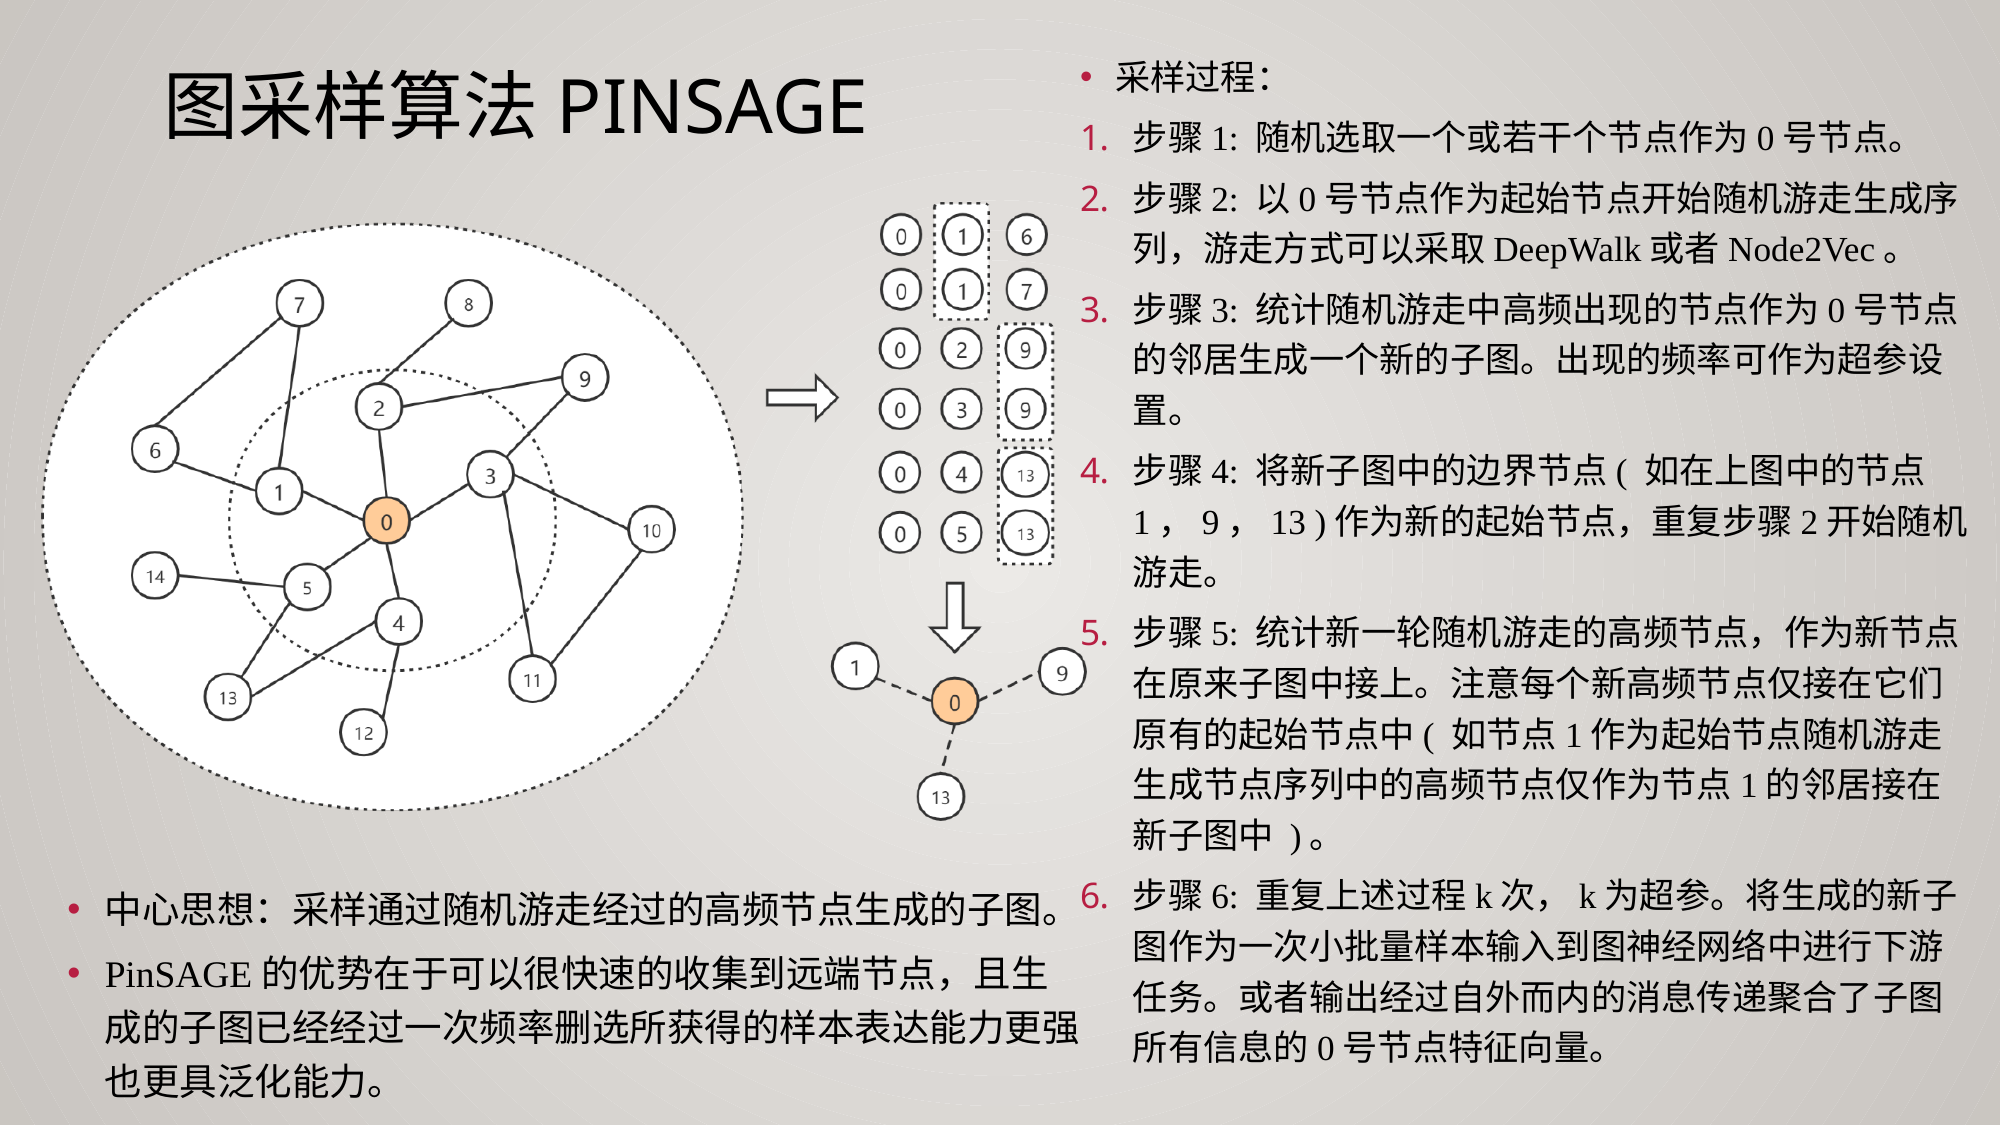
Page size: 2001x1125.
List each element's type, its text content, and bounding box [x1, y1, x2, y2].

picture [10, 171, 1117, 852]
title 图采样算法PinSAGE [37, 61, 994, 171]
list 采样过程： 步骤1: 随机选取一个或若干个节点作为0号节点。 步骤2: 以0号节点作为起始节点开始随机游走生成序列，游走方式可以采取DeepWalk或者Node2Vec。 步骤3: 统计随机游走中高频出现的节点作为0号节点的邻居生成一个新的子图。出现的频率可作为超参设置。 步骤4: 将新子图中的边界节点( 如在上图中的节点1，9，13 )作为新的起始节点，重复步骤2开始随机游走。 步骤5: 统计新一轮随机游走的高频节点，作为新节点在原来子图中接上。注意每个新高频节点仅接在它们原有的起始节点中( 如节点1作为起始节点随机游走生成节点序列中的高频节点仅作为节点1的邻居接在新子图中 )。 步骤6: 重复上述过程k次，k为超参。将生成的新子图作为一次小批量样本输入到图神经网络中进行下游任务。或者输出经过自外而内的消息传递聚合了子图所有信息的0号节点特征向量。 [994, 39, 1990, 1086]
text_box 中心思想：采样通过随机游走经过的高频节点生成的子图。 PinSAGE的优势在于可以很快速的收集到远端节点，且生成的子图已经经过一次频率删选所获得的样本表达能力更强也更具泛化能力。 [0, 869, 1098, 1125]
